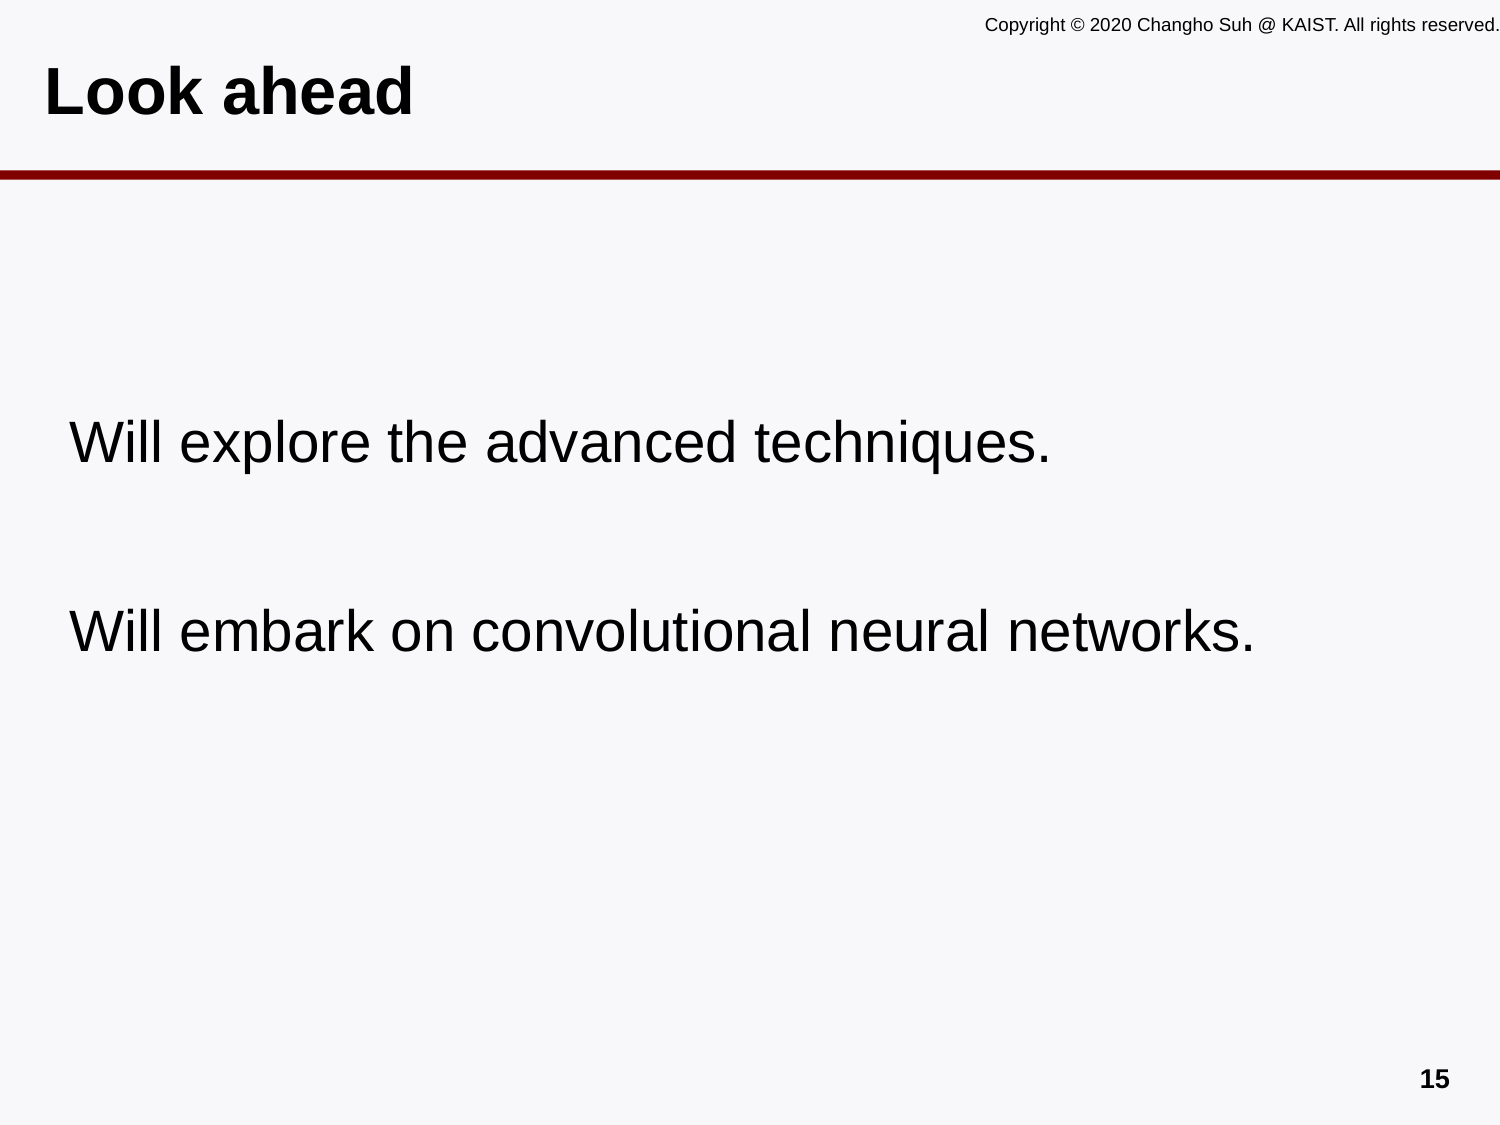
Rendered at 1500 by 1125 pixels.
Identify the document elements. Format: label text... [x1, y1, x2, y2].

text_box Will embark on convolutional neural networks. [54, 586, 1337, 672]
text_box Will explore the advanced techniques. [54, 397, 1411, 494]
slide_number 14 [1113, 1053, 1464, 1095]
title Look ahead [29, 24, 1464, 150]
